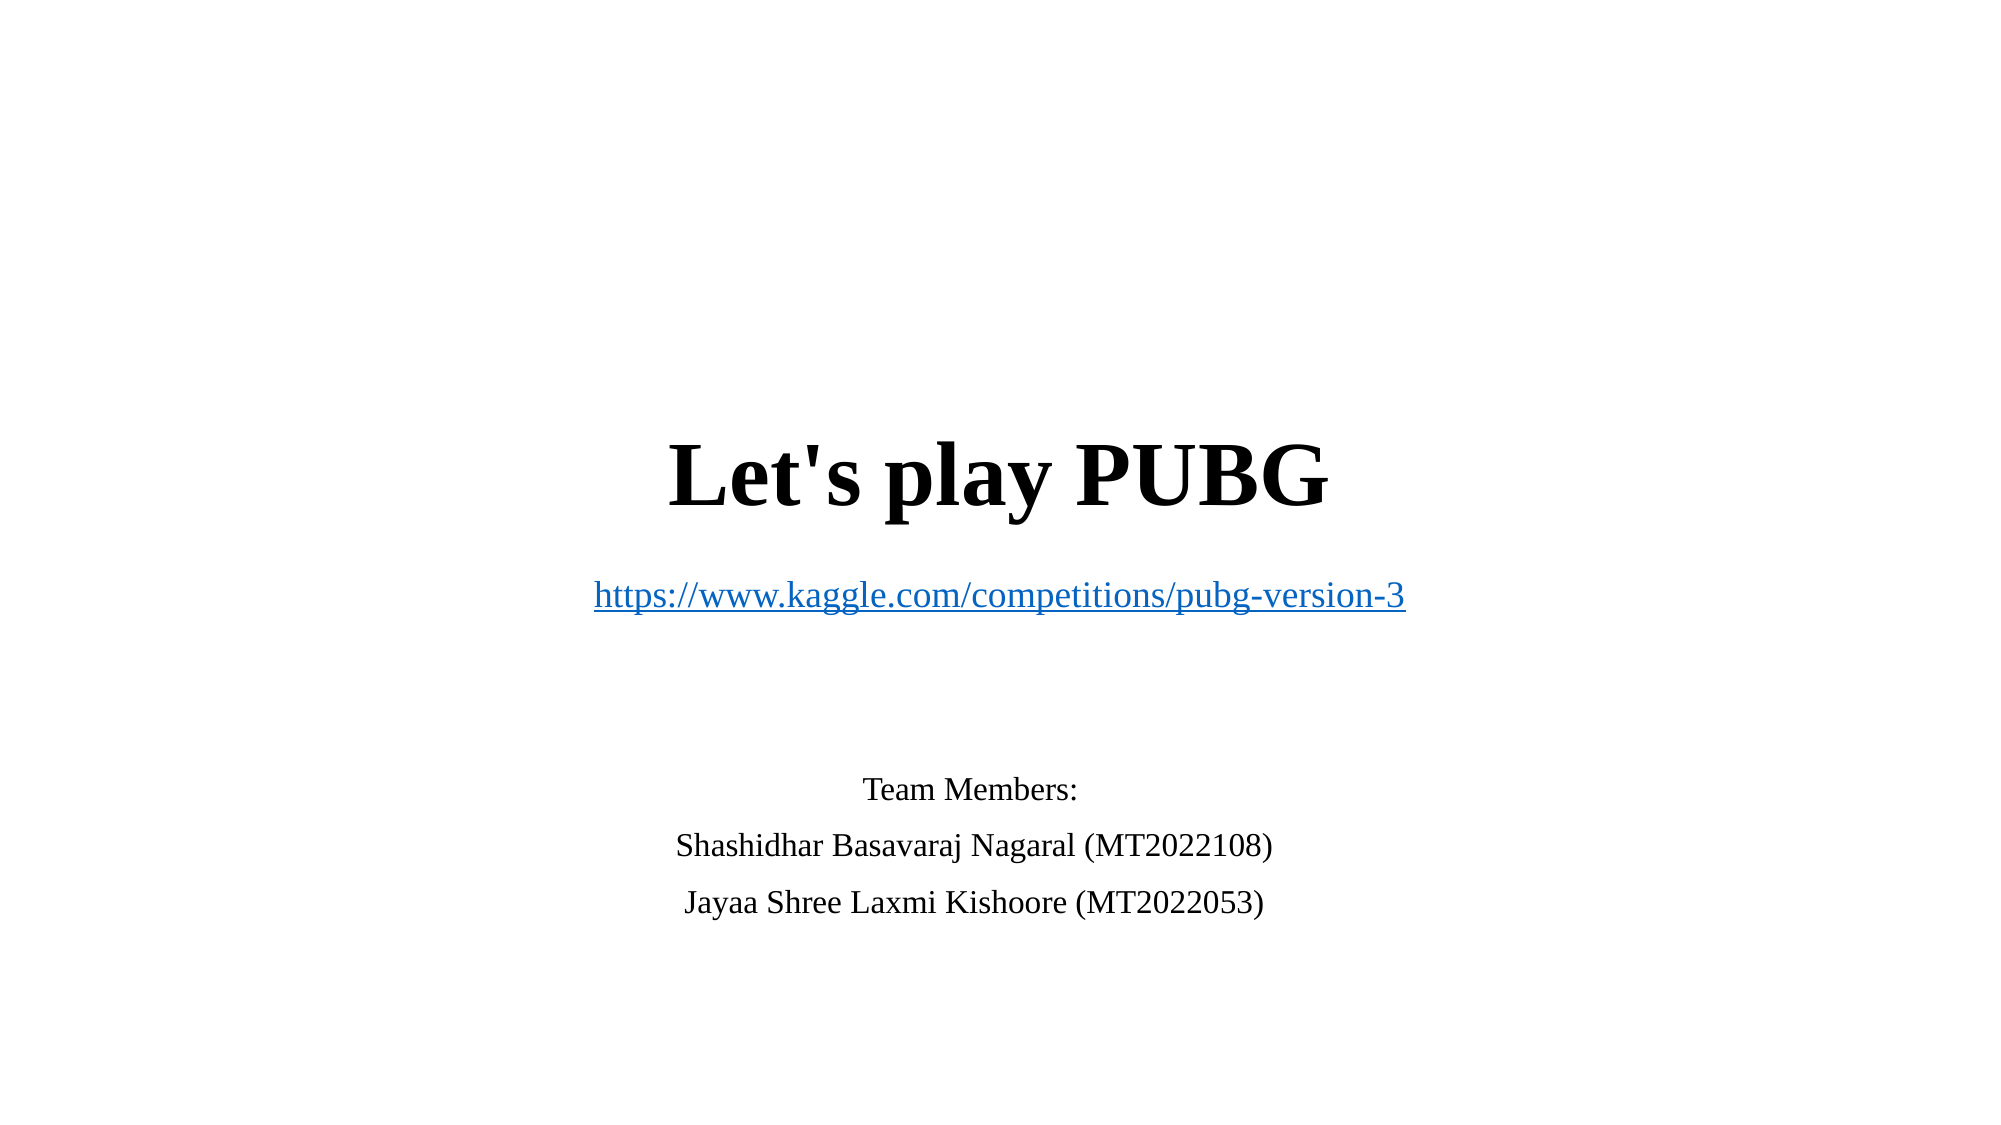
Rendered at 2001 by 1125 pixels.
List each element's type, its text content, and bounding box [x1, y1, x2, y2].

title Let's play PUBG [434, 397, 1566, 533]
subtitle Team Members: Shashidhar Basavaraj Nagaral (MT2022108) Jayaa Shree Laxmi Kishoore (MT2022053) [639, 763, 1310, 934]
text_box https://www.kaggle.com/competitions/pubg-version-3 [536, 562, 1464, 623]
